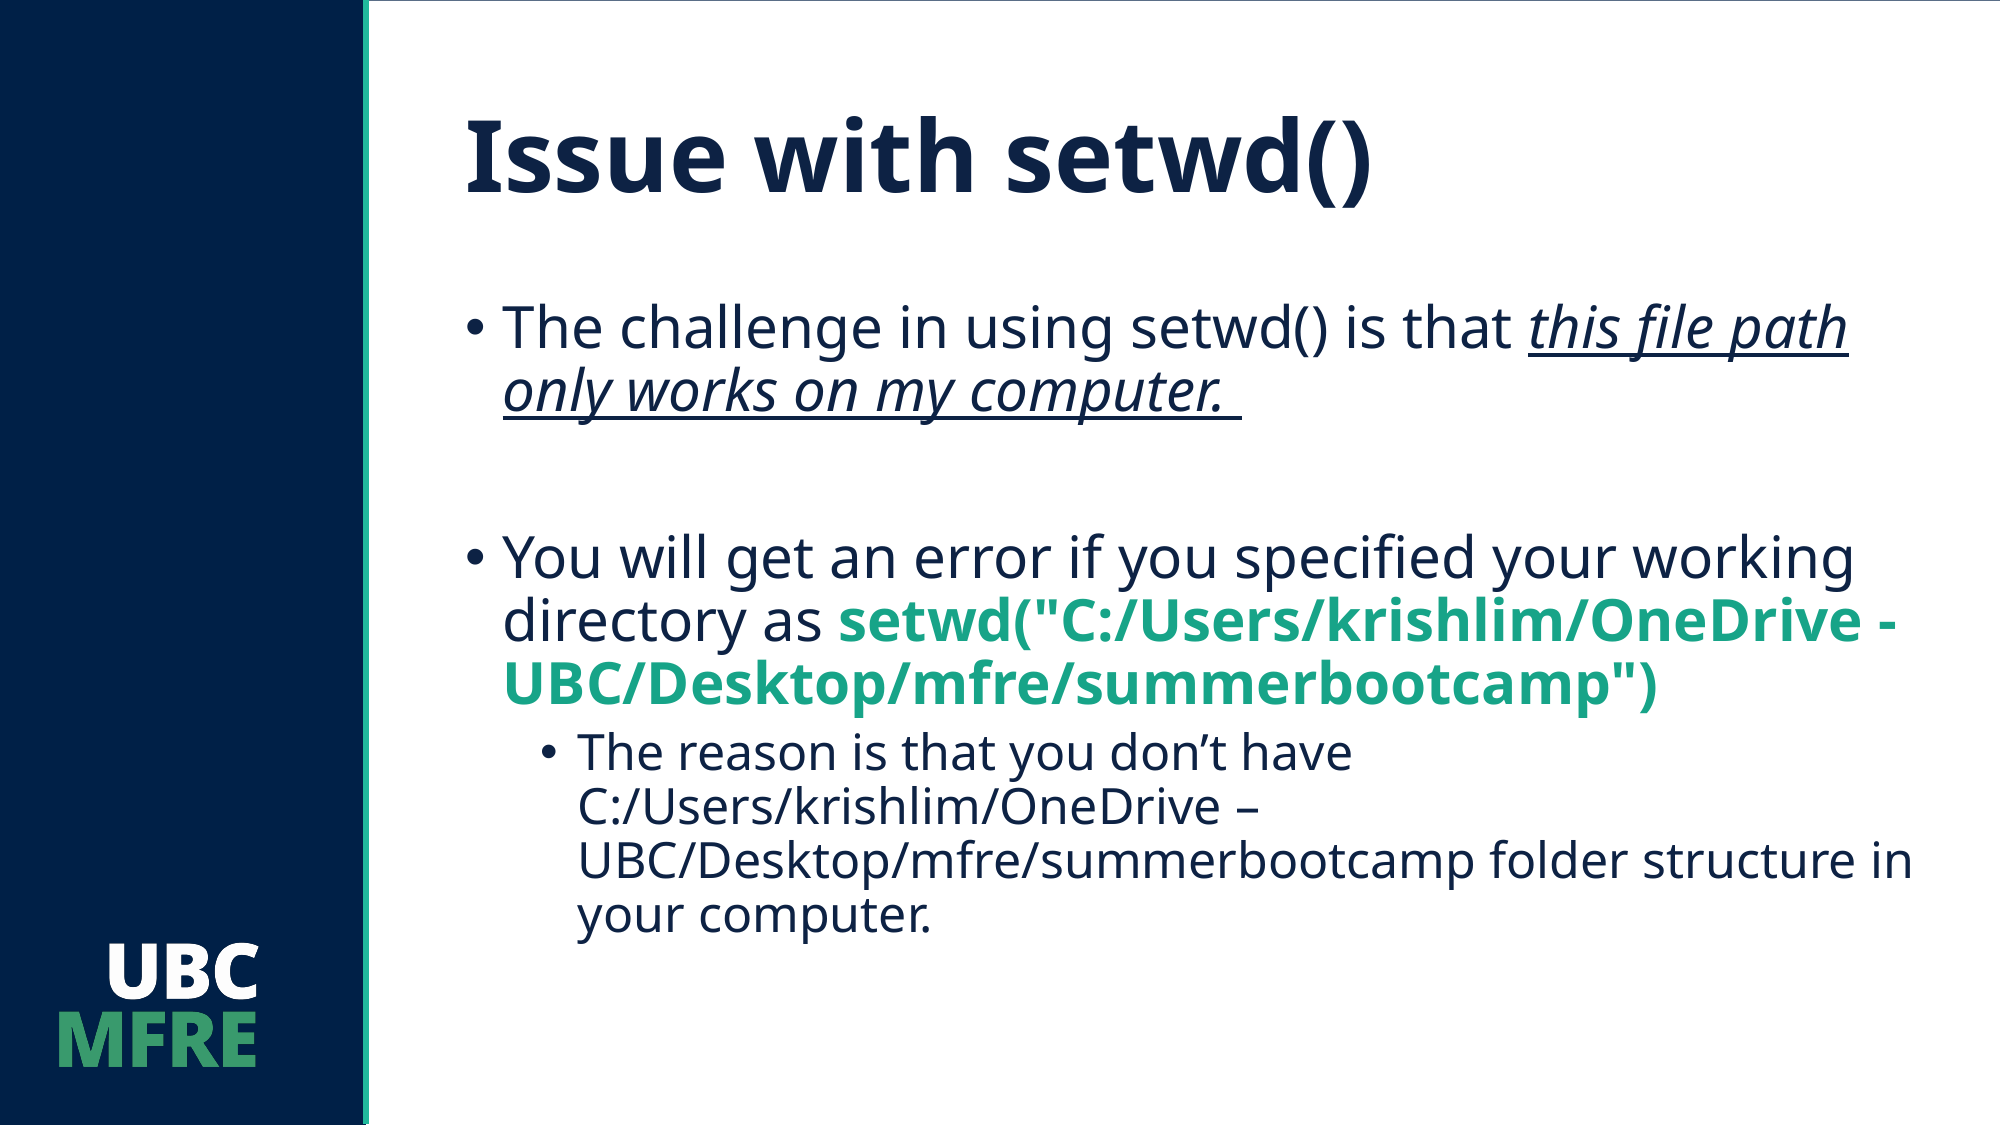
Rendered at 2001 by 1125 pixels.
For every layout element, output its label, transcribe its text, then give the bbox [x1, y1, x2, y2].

picture [37, 928, 279, 1083]
list The challenge in using setwd() is that this file path only works on my computer. You will get an error if you specified your working directory as setwd("C:/Users/krishlim/OneDrive - UBC/Desktop/mfre/summerbootcamp") The reason is that you don’t have C:/Users/krishlim/OneDrive – UBC/Desktop/mfre/summerbootcamp folder structure in your computer. [450, 290, 1943, 1083]
title Issue with setwd() [450, 50, 1943, 269]
